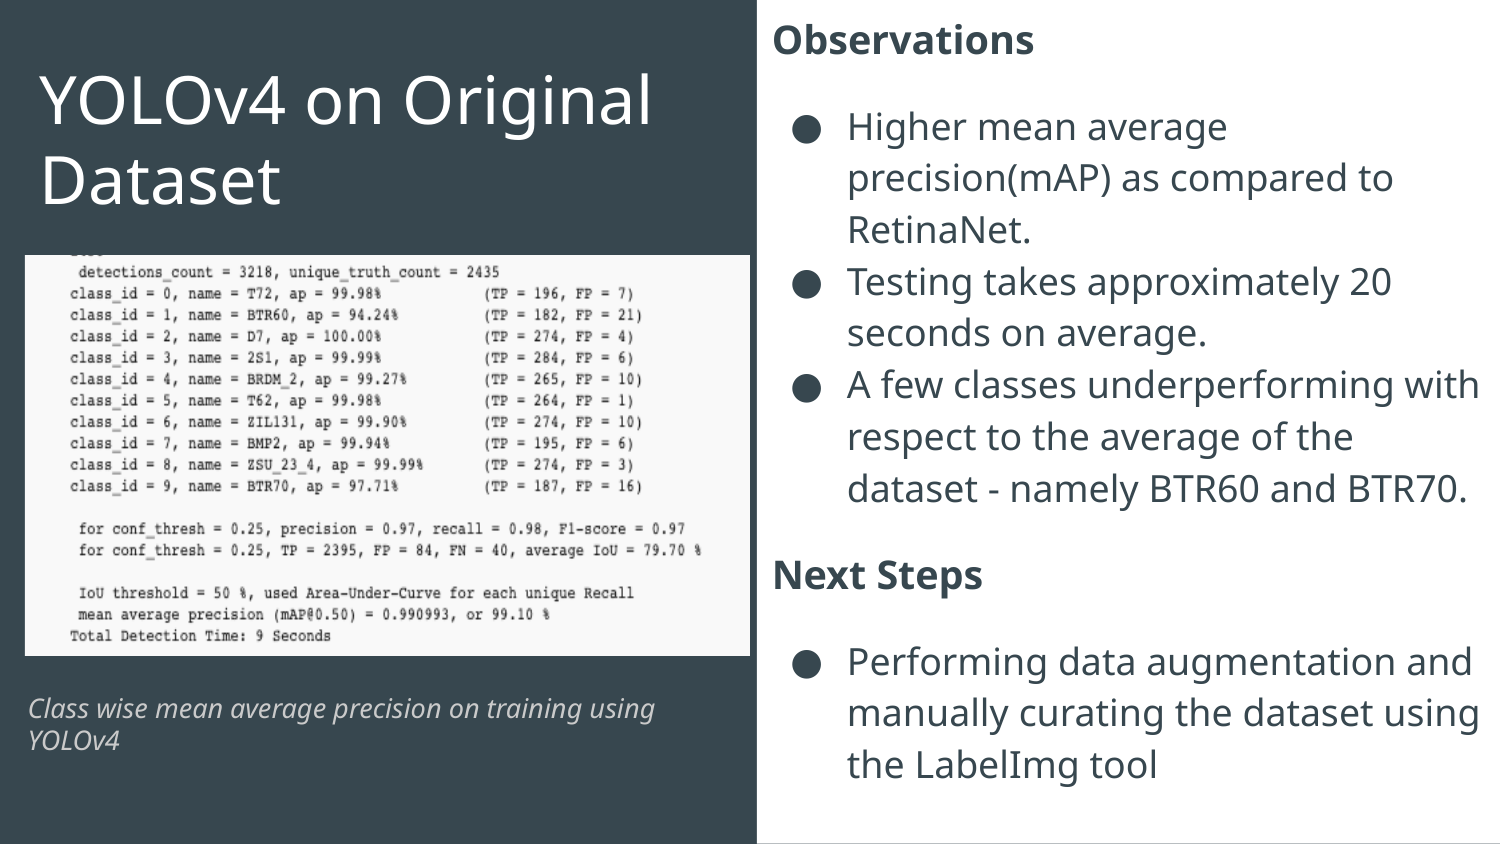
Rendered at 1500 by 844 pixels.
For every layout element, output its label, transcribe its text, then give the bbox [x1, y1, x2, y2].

picture [24, 255, 751, 657]
list Observations Higher mean average precision(mAP) as compared to RetinaNet. Testing takes approximately 20 seconds on average. A few classes underperforming with respect to the average of the dataset - namely BTR60 and BTR70. Next Steps Performing data augmentation and manually curating the dataset using the LabelImg tool [756, 0, 1500, 844]
text_box Class wise mean average precision on training using YOLOv4 [12, 676, 749, 772]
title YOLOv4 on Original Dataset [24, 42, 737, 184]
